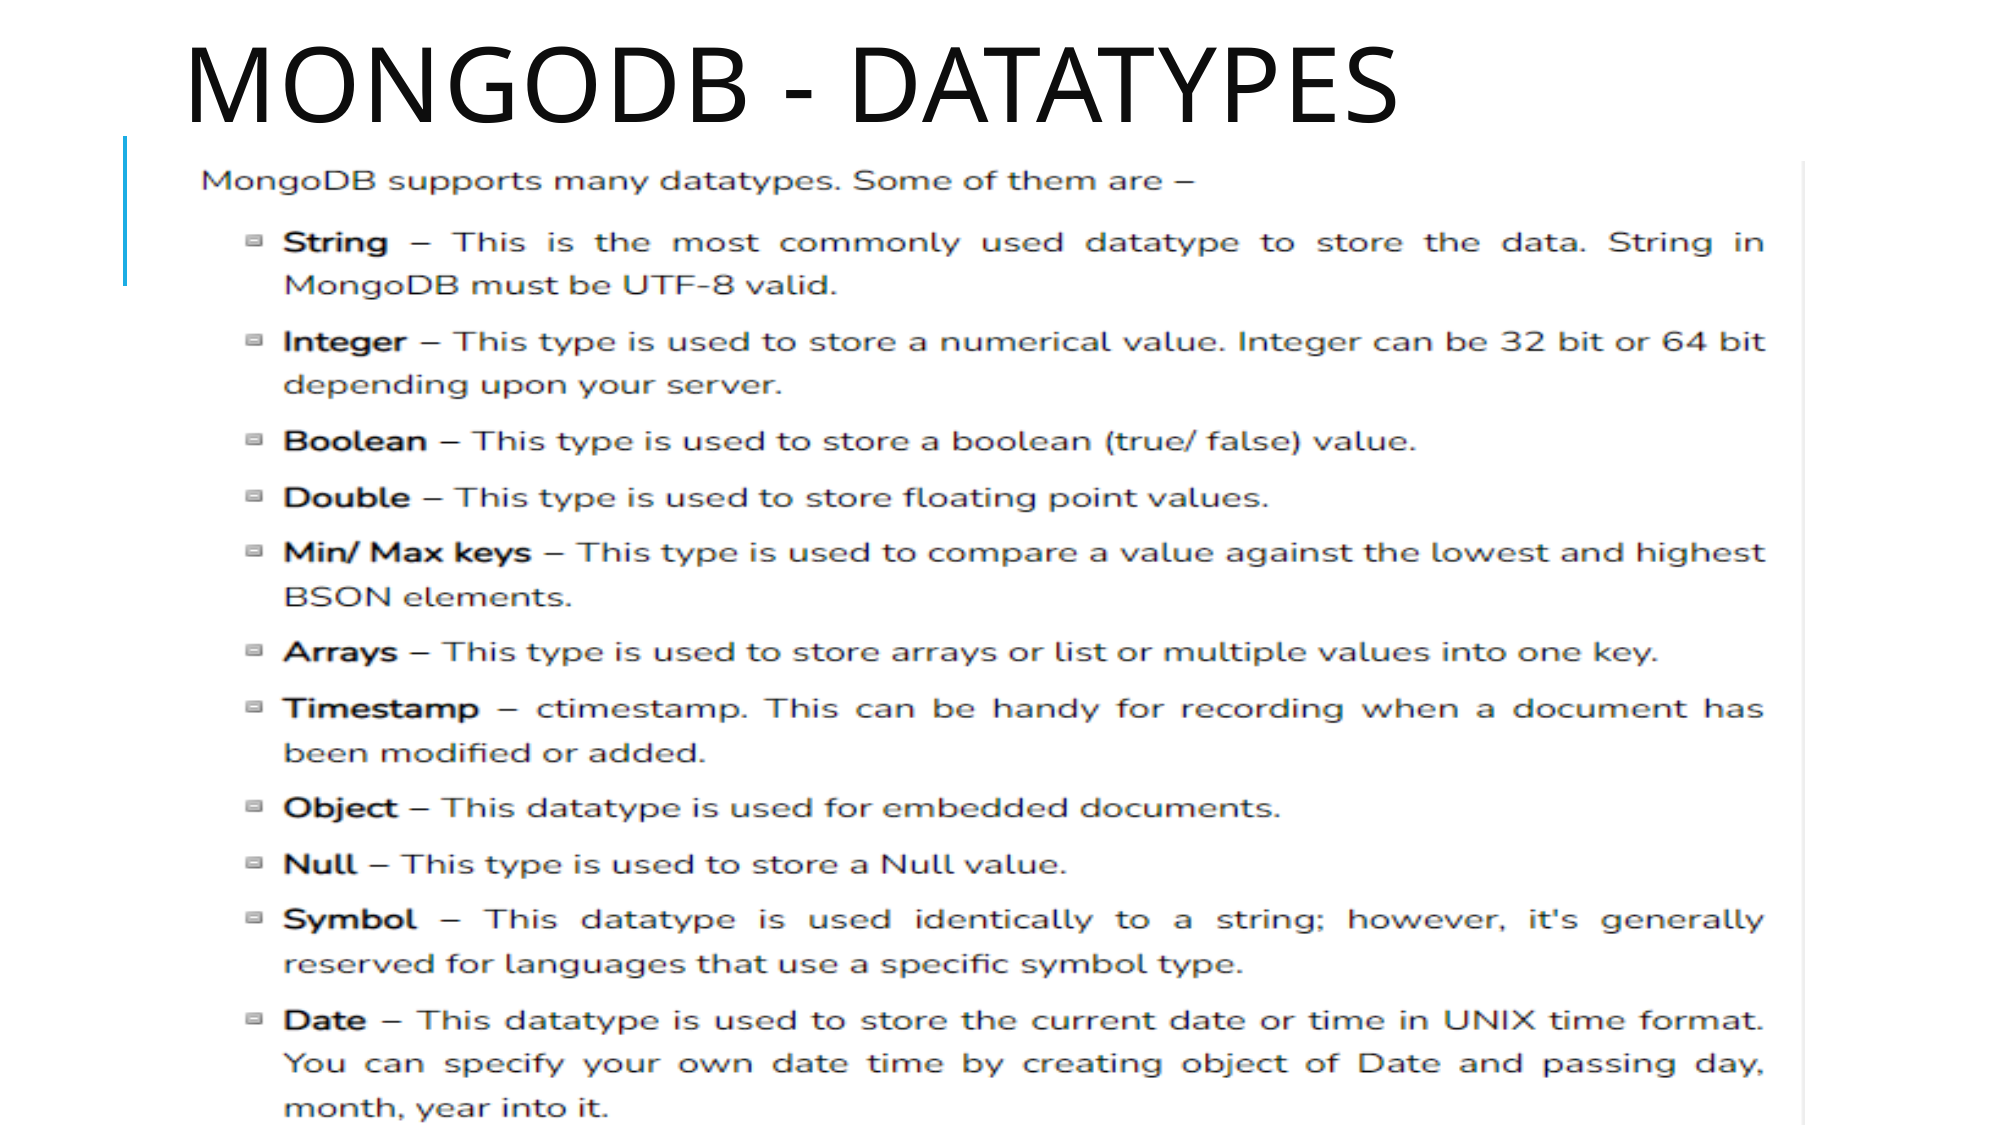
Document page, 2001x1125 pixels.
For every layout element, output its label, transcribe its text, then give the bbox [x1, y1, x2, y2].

title MongoDB - Datatypes [168, 24, 1763, 157]
picture [167, 161, 1805, 1125]
